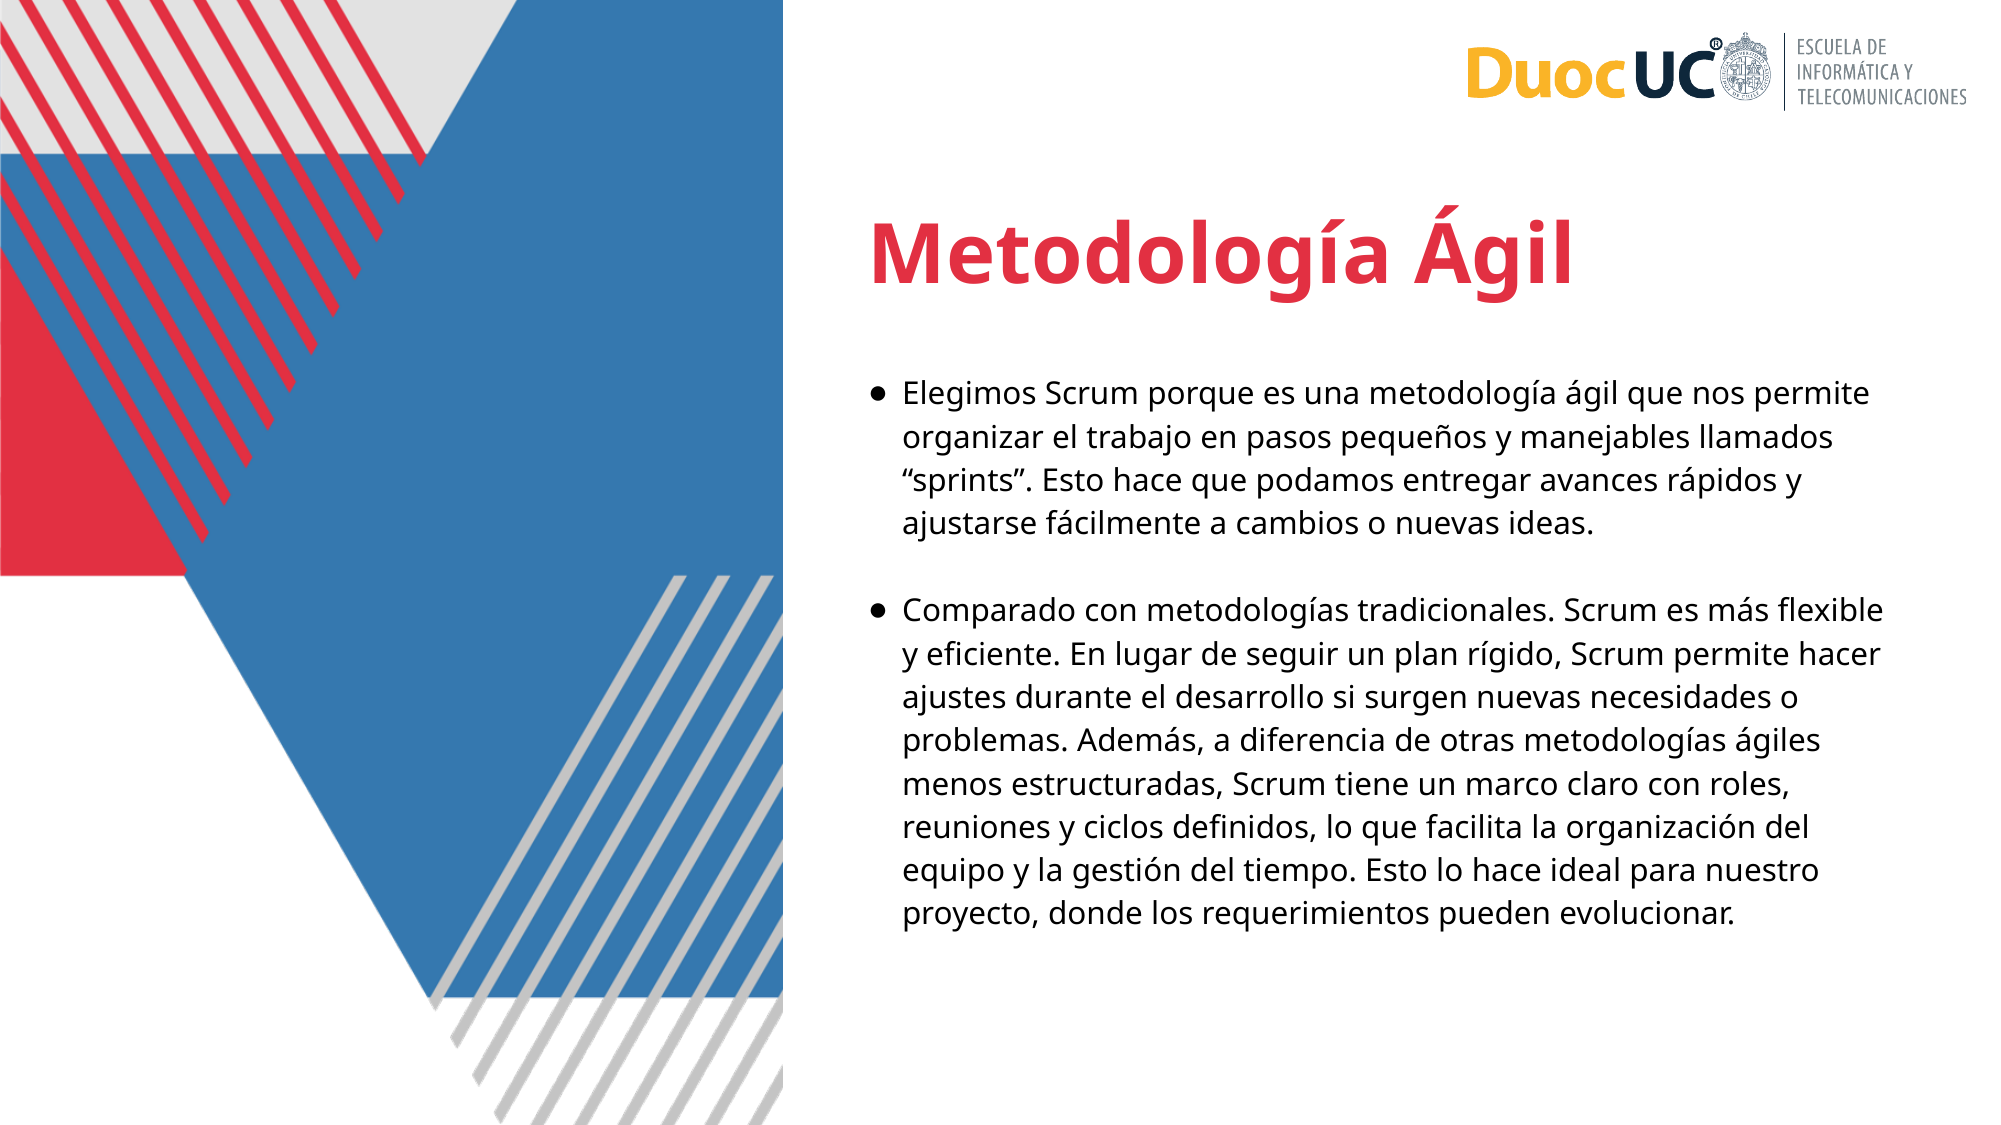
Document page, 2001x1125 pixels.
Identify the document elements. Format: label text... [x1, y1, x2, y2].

list Elegimos Scrum porque es una metodología ágil que nos permite organizar el trabajo en pasos pequeños y manejables llamados “sprints”. Esto hace que podamos entregar avances rápidos y ajustarse fácilmente a cambios o nuevas ideas. Comparado con metodologías tradicionales. Scrum es más flexible y eficiente. En lugar de seguir un plan rígido, Scrum permite hacer ajustes durante el desarrollo si surgen nuevas necesidades o problemas. Además, a diferencia de otras metodologías ágiles menos estructuradas, Scrum tiene un marco claro con roles, reuniones y ciclos definidos, lo que facilita la organización del equipo y la gestión del tiempo. Esto lo hace ideal para nuestro proyecto, donde los requerimientos pueden evolucionar. [852, 360, 1916, 971]
title Metodología Ágil [852, 203, 1619, 328]
picture [1465, 29, 1967, 116]
picture [0, 0, 783, 1125]
